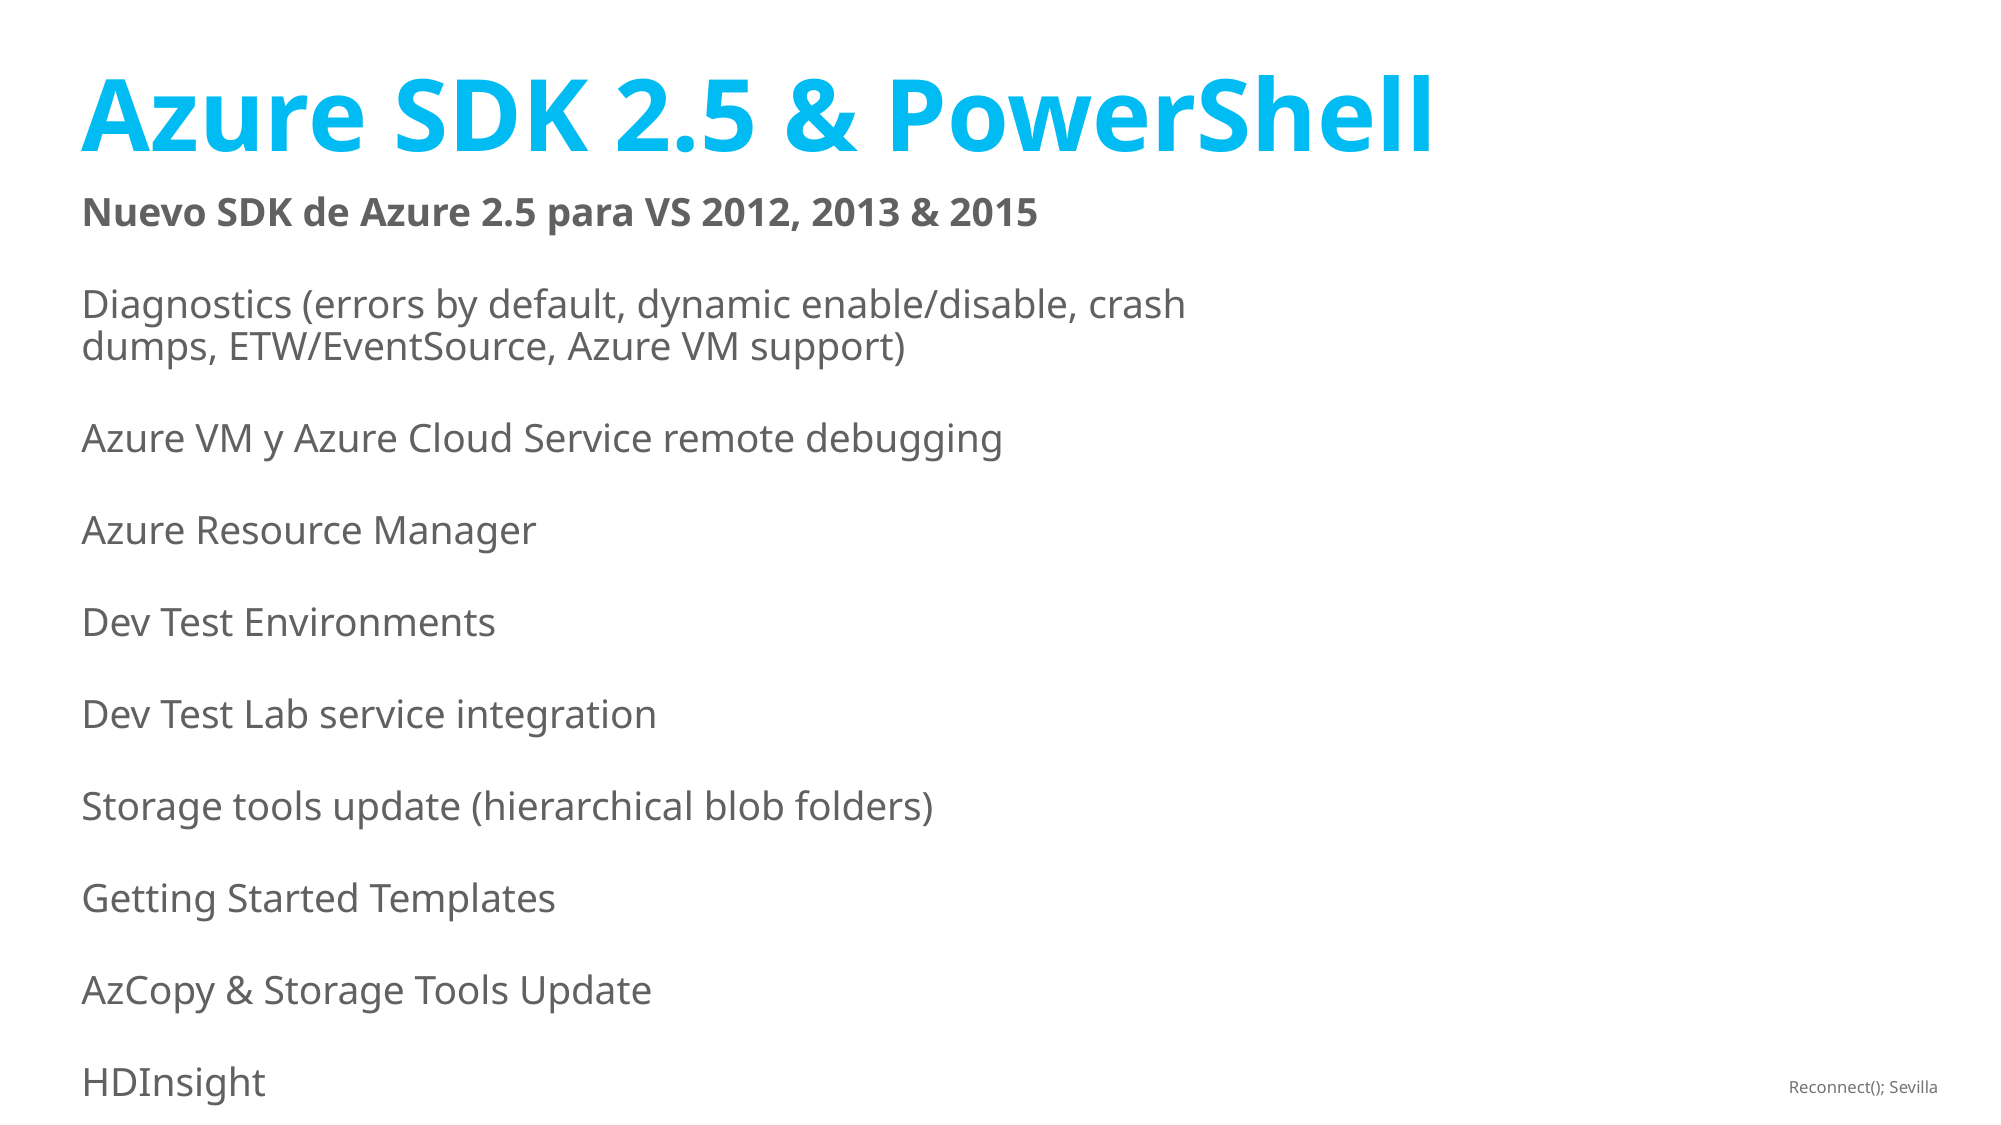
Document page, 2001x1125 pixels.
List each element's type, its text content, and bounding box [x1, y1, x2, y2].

title Azure SDK 2.5 & PowerShell [58, 47, 1941, 196]
list Nuevo SDK de Azure 2.5 para VS 2012, 2013 & 2015 Diagnostics (errors by default, dynamic enable/disable, crash dumps, ETW/EventSource, Azure VM support) Azure VM y Azure Cloud Service remote debugging Azure Resource Manager Dev Test Environments Dev Test Lab service integration Storage tools update (hierarchical blob folders) Getting Started Templates AzCopy & Storage Tools Update HDInsight New in Azure PowerShell & CLI Tools Scripting and command line tools for SDK 2.5 [58, 196, 1311, 1125]
